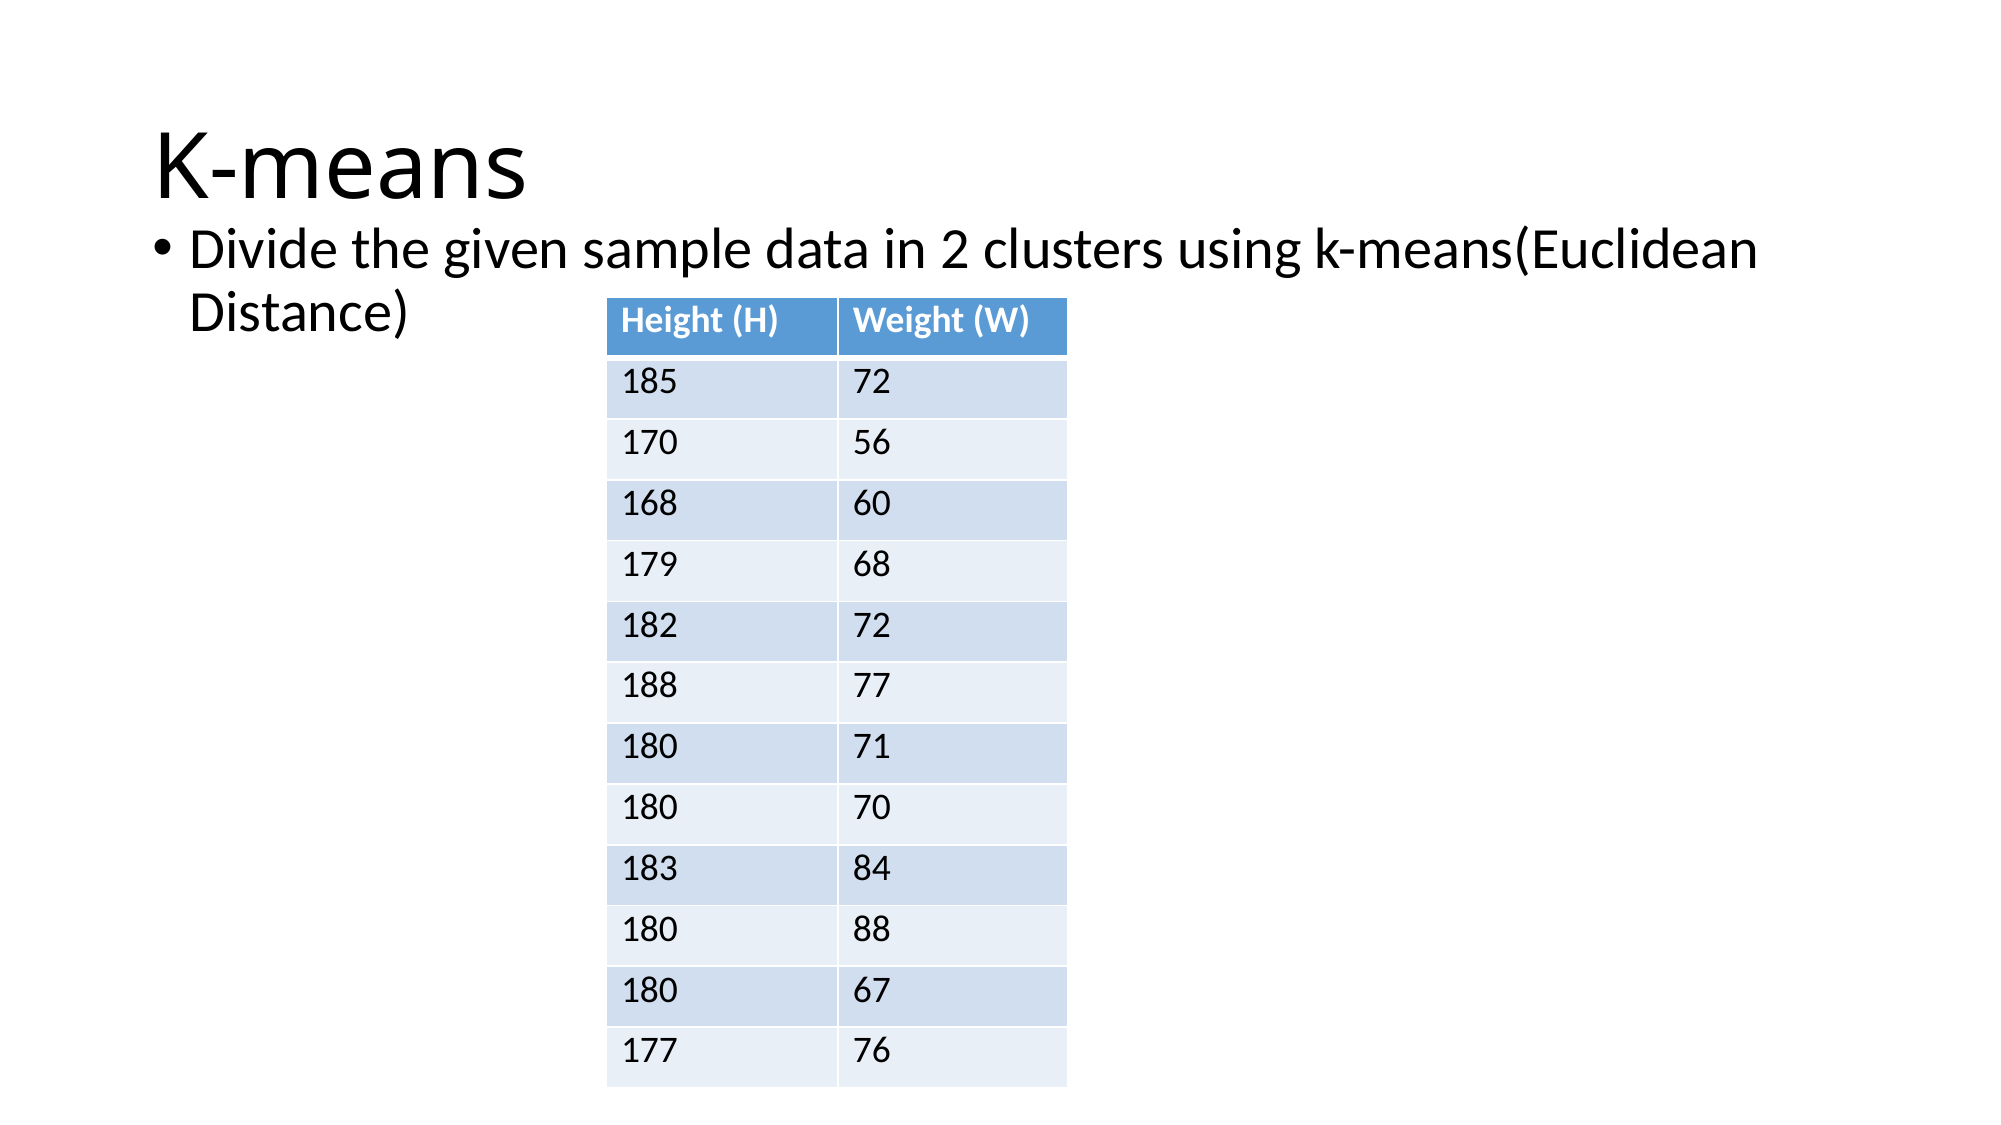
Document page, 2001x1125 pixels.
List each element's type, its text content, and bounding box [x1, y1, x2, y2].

table_cell 67 [839, 967, 1067, 1026]
table_cell 77 [839, 663, 1067, 722]
table_cell 180 [607, 724, 837, 783]
table_cell 60 [839, 481, 1067, 540]
list Divide the given sample data in 2 clusters using k-means(Euclidean Distance) [137, 210, 1863, 1014]
table_header Weight (W) [839, 298, 1067, 355]
title K-means [137, 59, 1863, 210]
table_cell 180 [607, 785, 837, 844]
table_cell 72 [839, 602, 1067, 661]
table_cell 182 [607, 602, 837, 661]
table_cell 56 [839, 420, 1067, 479]
table_cell 76 [839, 1028, 1067, 1087]
table_cell 72 [839, 361, 1067, 418]
table_cell 170 [607, 420, 837, 479]
table_header Height (H) [607, 298, 837, 355]
table_cell 188 [607, 663, 837, 722]
table_cell 68 [839, 541, 1067, 601]
table_cell 183 [607, 846, 837, 905]
table_cell 185 [607, 361, 837, 418]
table_cell 70 [839, 785, 1067, 844]
table_cell 180 [607, 967, 837, 1026]
table_cell 179 [607, 541, 837, 601]
table_cell 71 [839, 724, 1067, 783]
table_cell 88 [839, 906, 1067, 965]
table_cell 177 [607, 1028, 837, 1087]
table_cell 84 [839, 846, 1067, 905]
table_cell 168 [607, 481, 837, 540]
table_cell 180 [607, 906, 837, 965]
